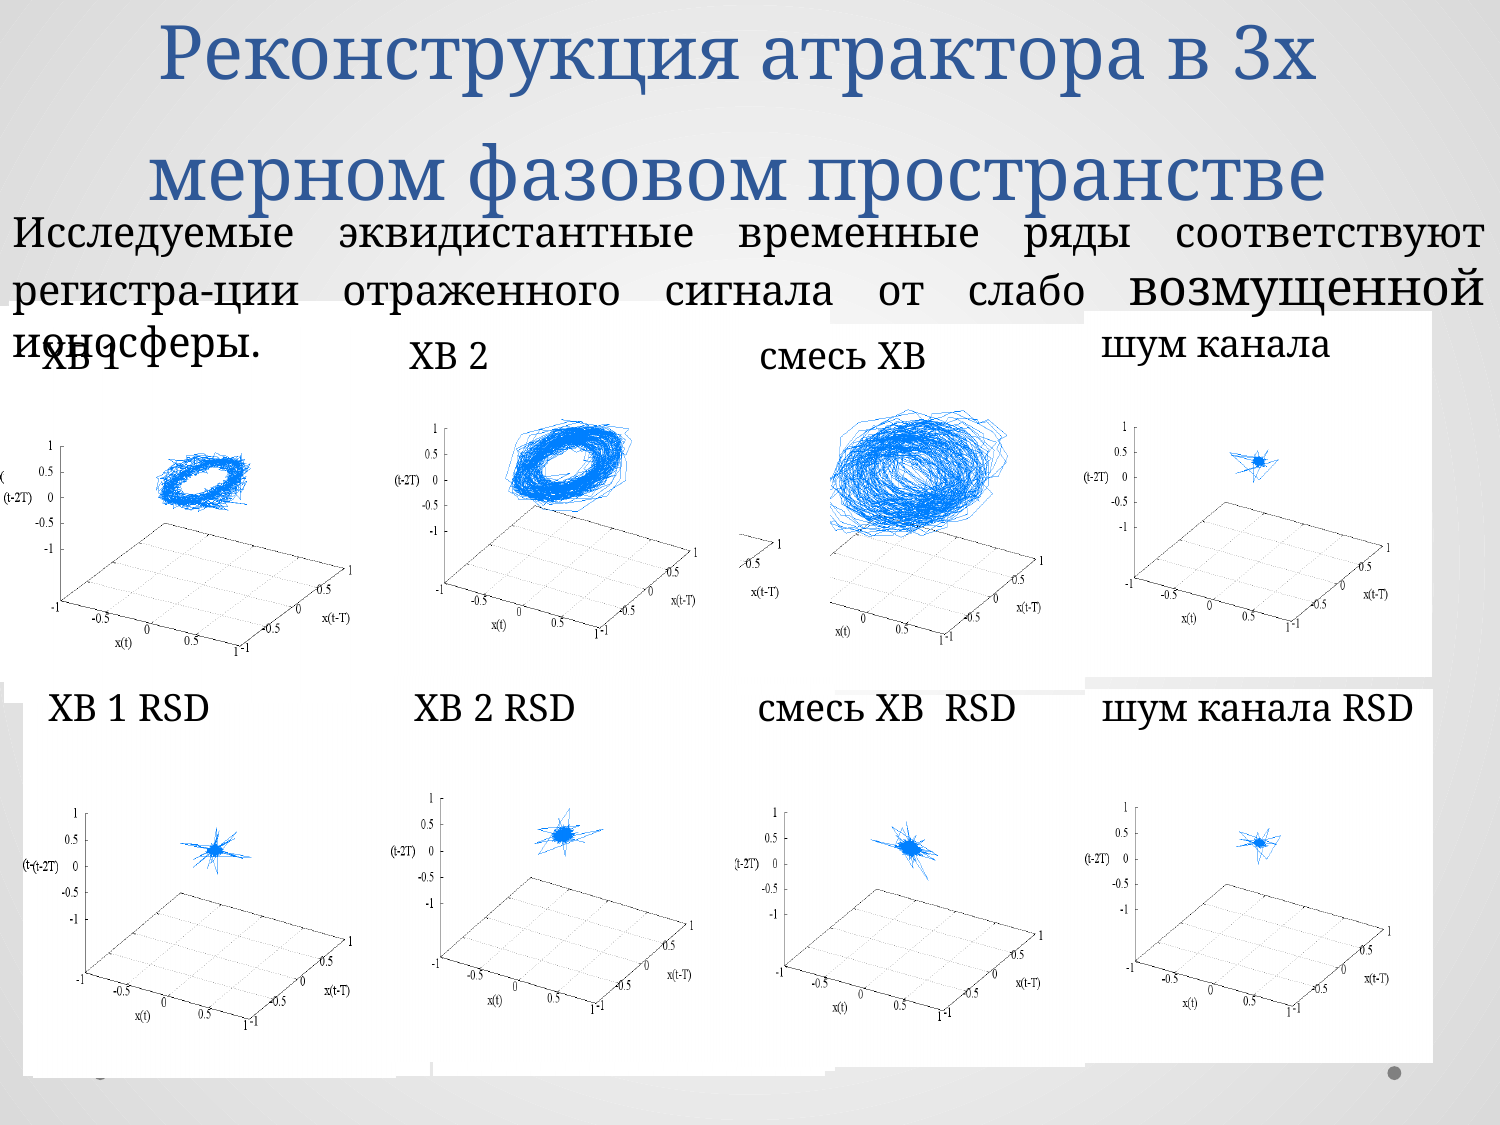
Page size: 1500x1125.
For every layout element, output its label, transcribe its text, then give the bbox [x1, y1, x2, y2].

title Реконструкция атрактора в 3х мерном фазовом пространстве [63, 0, 1414, 198]
text_box Исследуемые эквидистантные временные ряды соответствуют регистра-ции отраженного сигнала от слабо возмущенной ионосферы. [0, 198, 1500, 374]
picture [0, 301, 1434, 1078]
